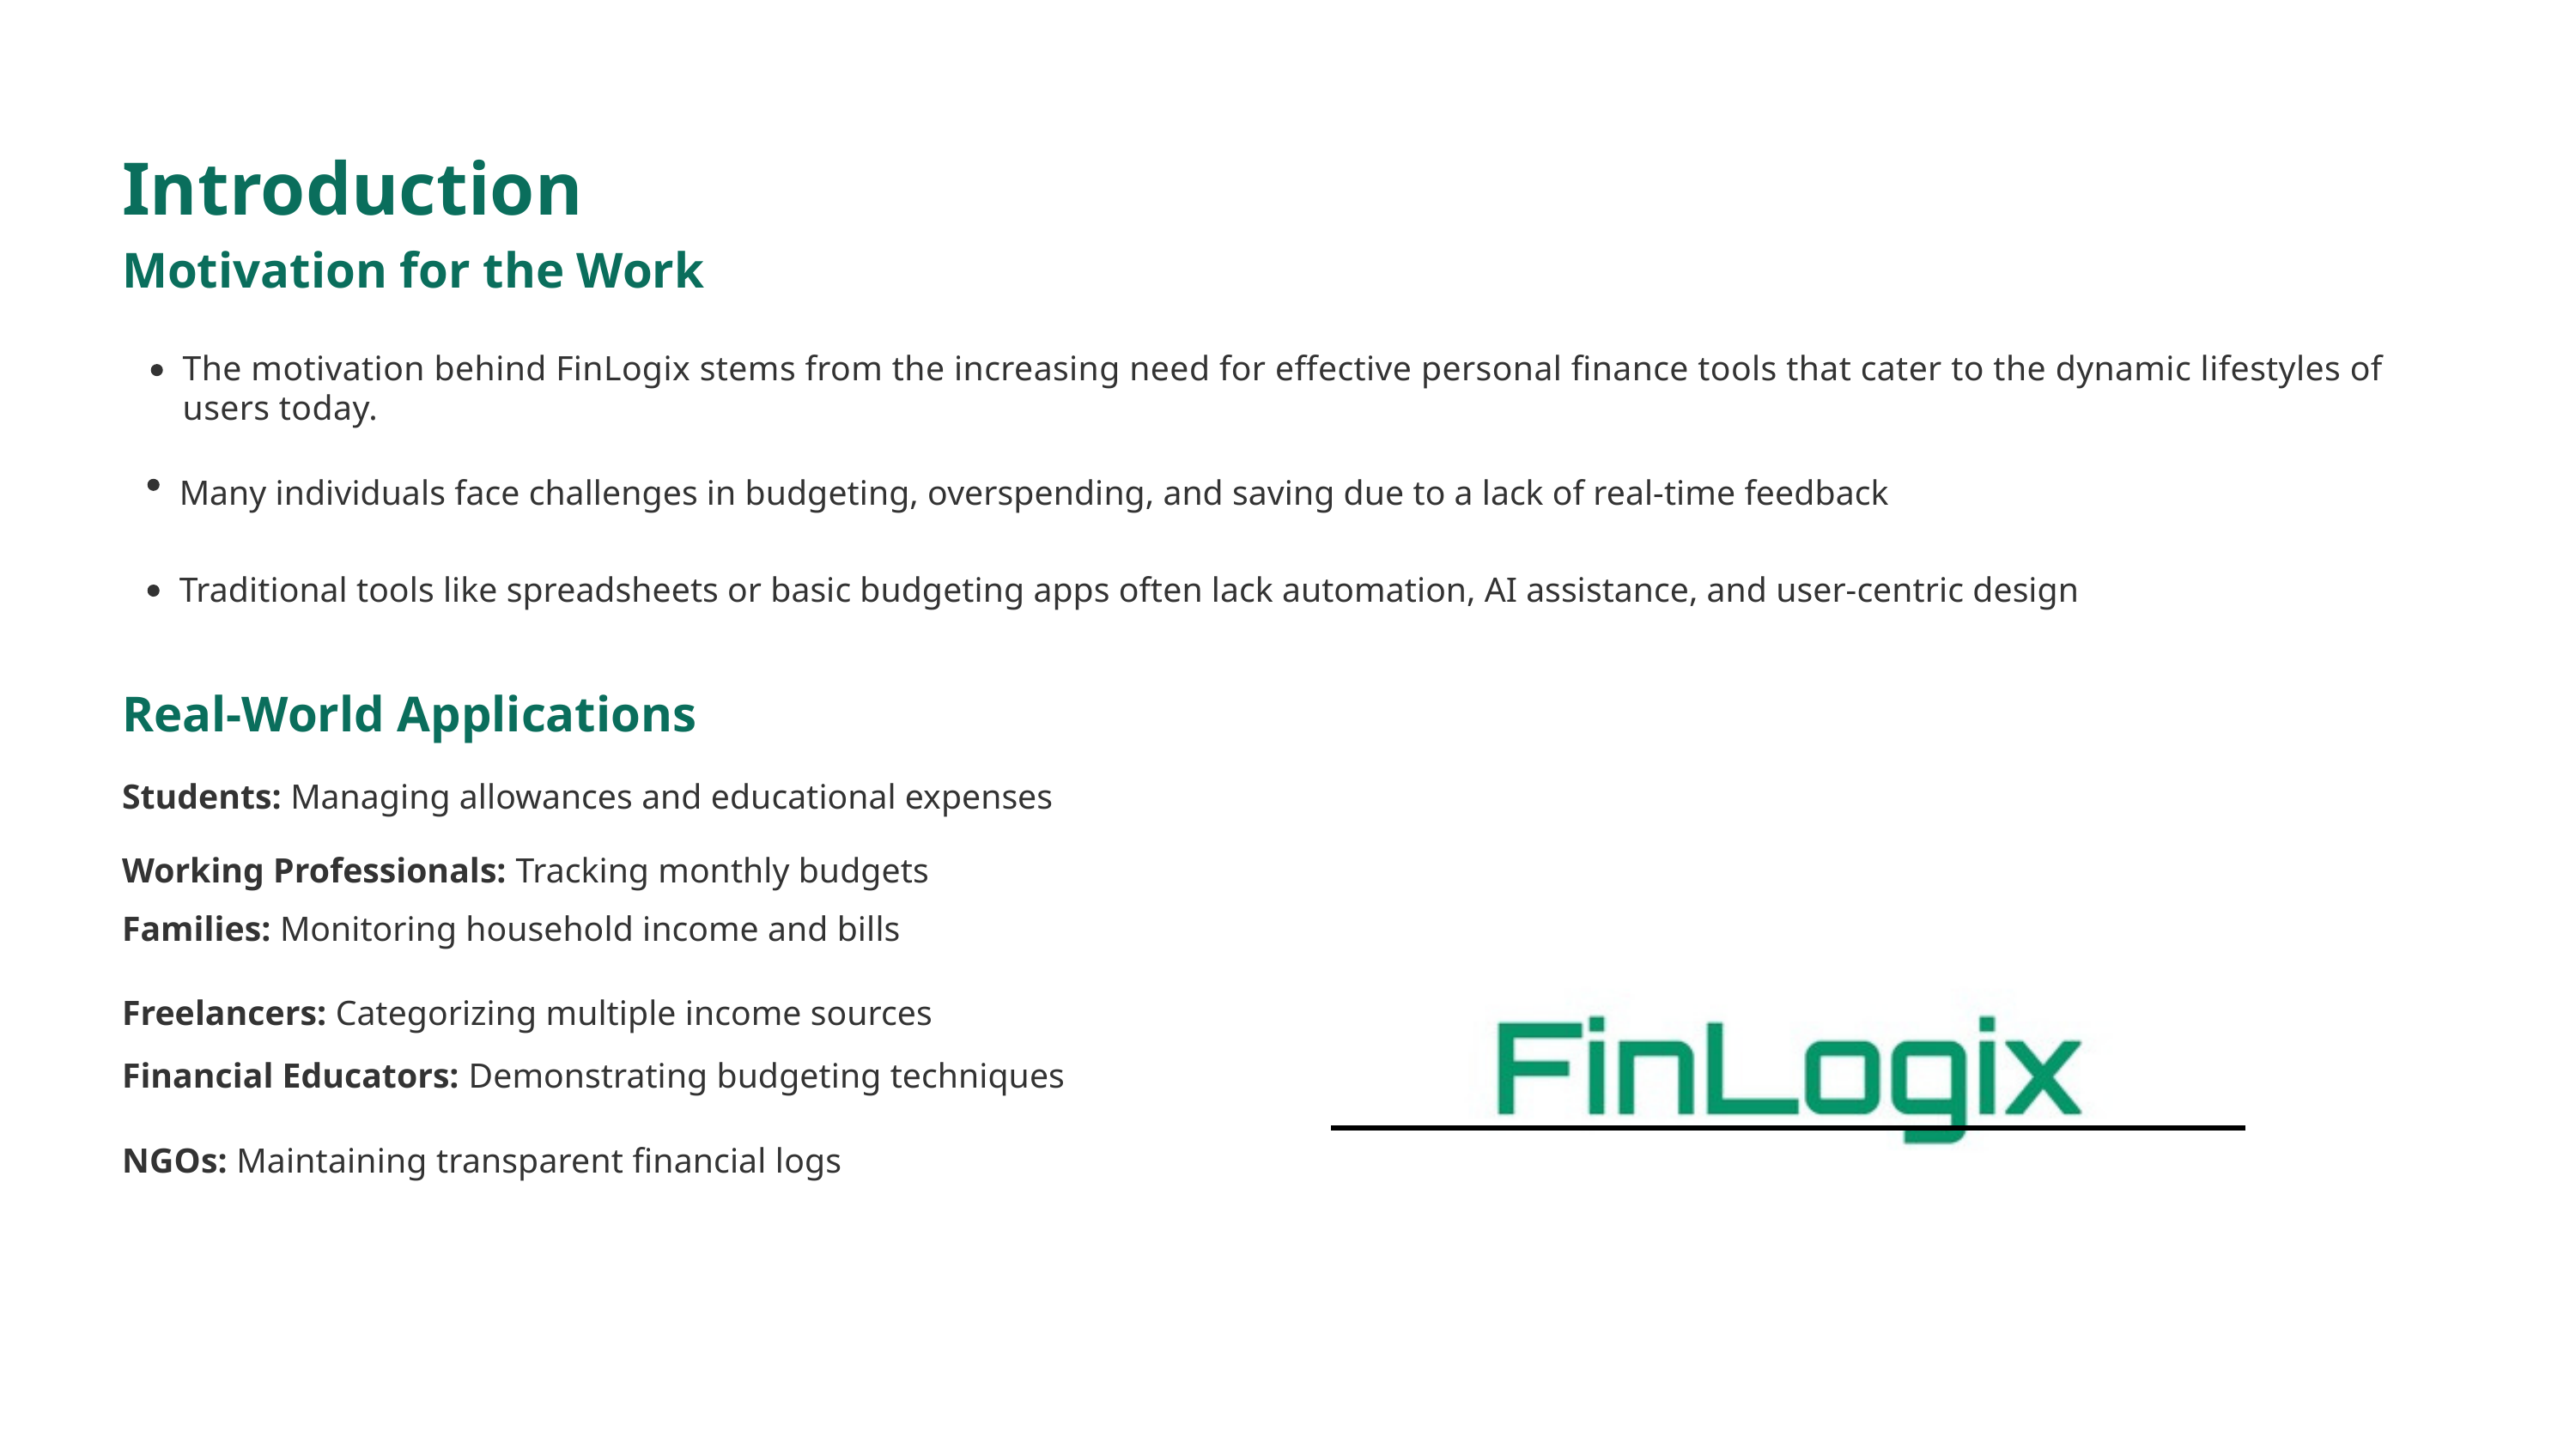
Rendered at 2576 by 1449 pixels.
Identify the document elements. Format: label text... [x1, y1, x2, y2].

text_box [1330, 1125, 2246, 1131]
text_box Traditional tools like spreadsheets or basic budgeting apps often lack automation, AI assistance, and user-centric design [179, 561, 2117, 609]
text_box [147, 478, 160, 492]
text_box Real-World Applications Students: Managing allowances and educational expenses Working Professionals: Tracking monthly budgets Families: Monitoring household income and bills Freelancers: Categorizing multiple income sources Financial Educators: Demonstrating budgeting techniques NGOs: Maintaining transparent financial logs [122, 674, 1103, 1179]
text_box The motivation behind FinLogix stems from the increasing need for effective personal finance tools that cater to the dynamic lifestyles of users today. [182, 347, 2433, 427]
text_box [150, 363, 163, 377]
text_box [441, 654, 2576, 1449]
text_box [147, 584, 160, 597]
text_box Many individuals face challenges in budgeting, overspending, and saving due to a lack of real-time feedback [179, 427, 1922, 512]
text_box Introduction Motivation for the Work [122, 128, 717, 298]
